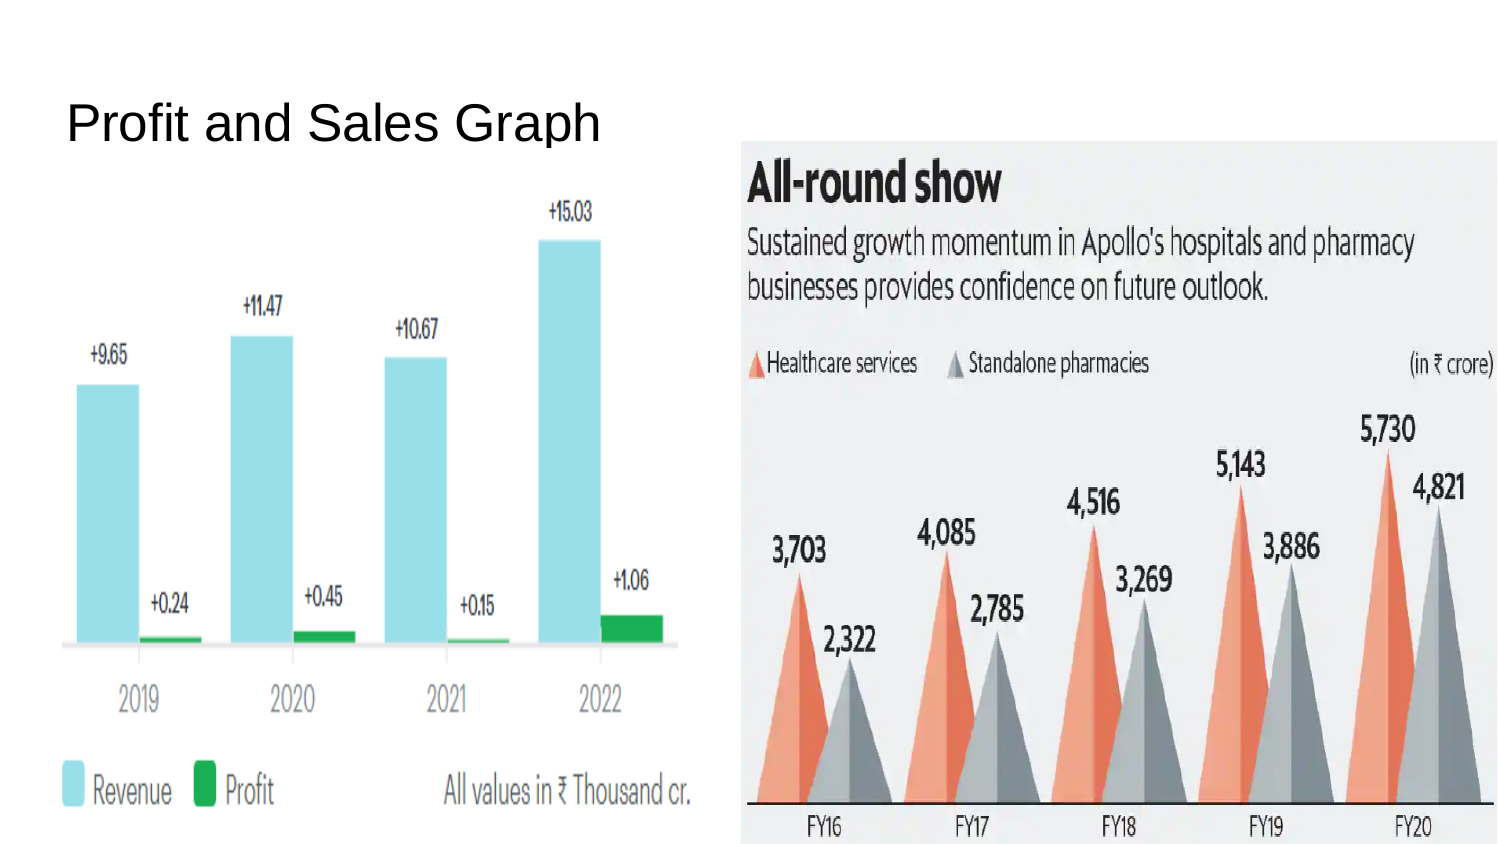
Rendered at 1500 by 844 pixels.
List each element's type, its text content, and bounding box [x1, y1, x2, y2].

picture [42, 148, 712, 844]
picture [741, 140, 1497, 844]
title Profit and Sales Graph [51, 72, 1449, 167]
